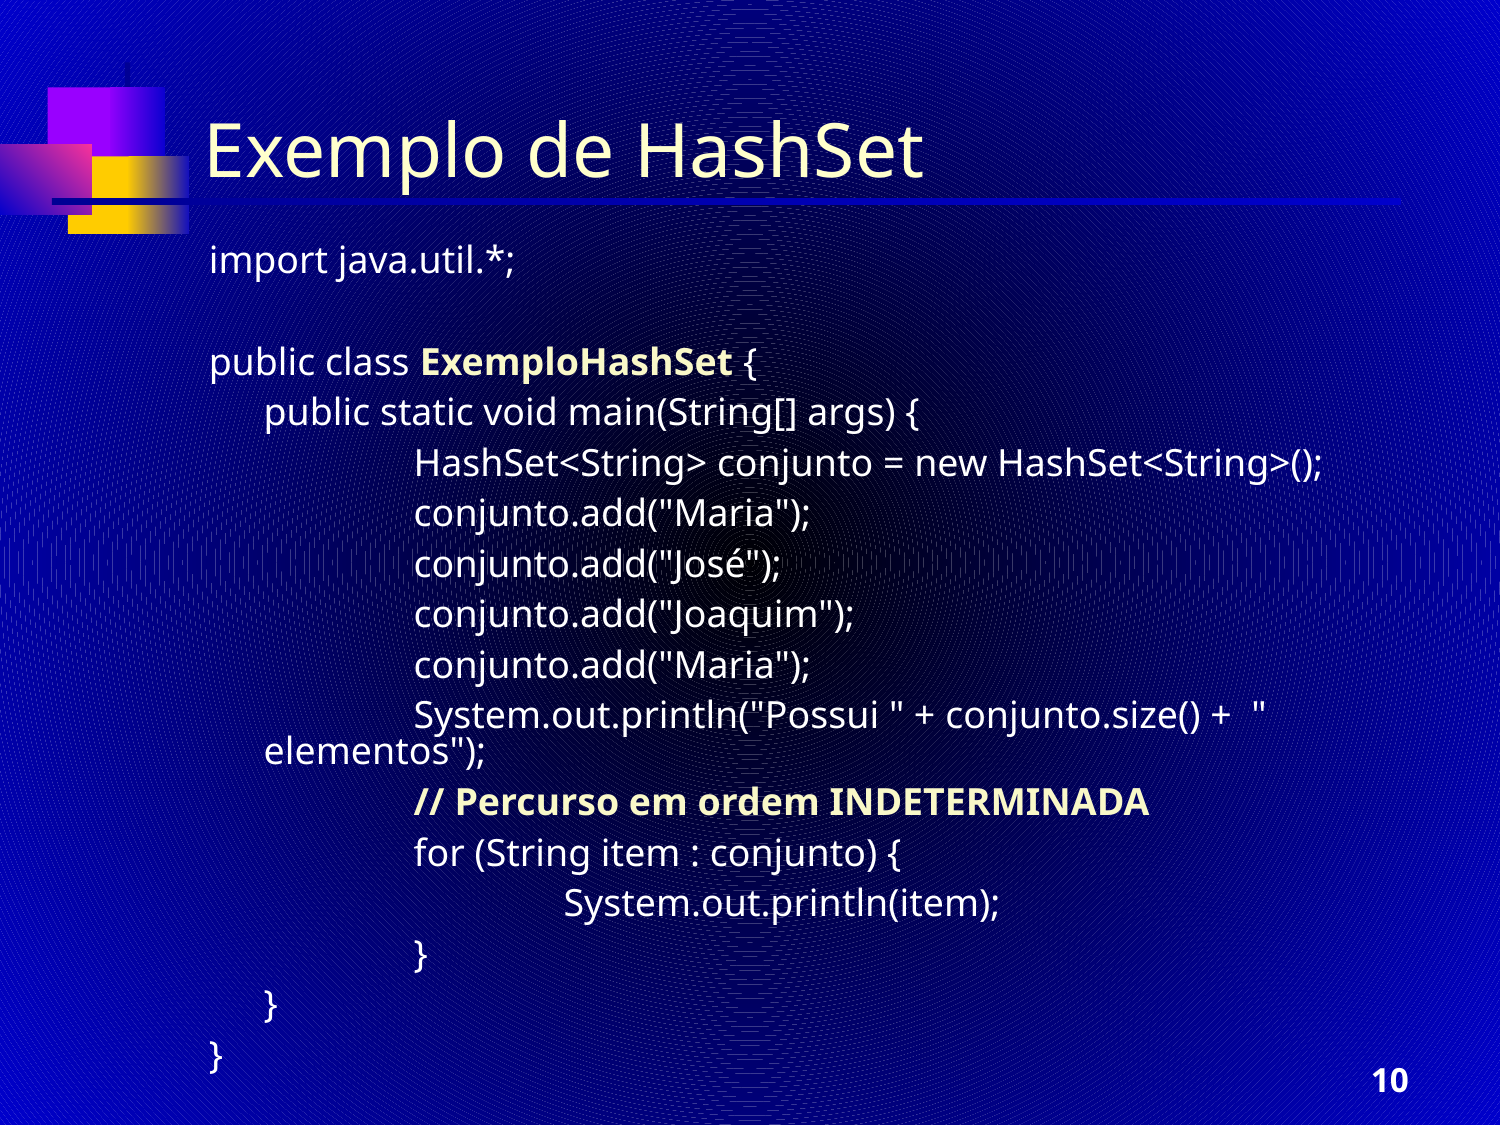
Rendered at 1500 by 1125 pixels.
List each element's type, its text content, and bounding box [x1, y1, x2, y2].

text_box 10 [1112, 1088, 1424, 1113]
list import java.util.*; public class ExemploHashSet { public static void main(String[] args) { HashSet<String> conjunto = new HashSet<String>(); conjunto.add("Maria"); conjunto.add("José"); conjunto.add("Joaquim"); conjunto.add("Maria"); System.out.println("Possui " + conjunto.size() + " elementos"); // Percurso em ordem INDETERMINADA for (String item : conjunto) { System.out.println(item); } } } [193, 237, 1469, 1088]
title Exemplo de HashSet [188, 74, 1468, 201]
